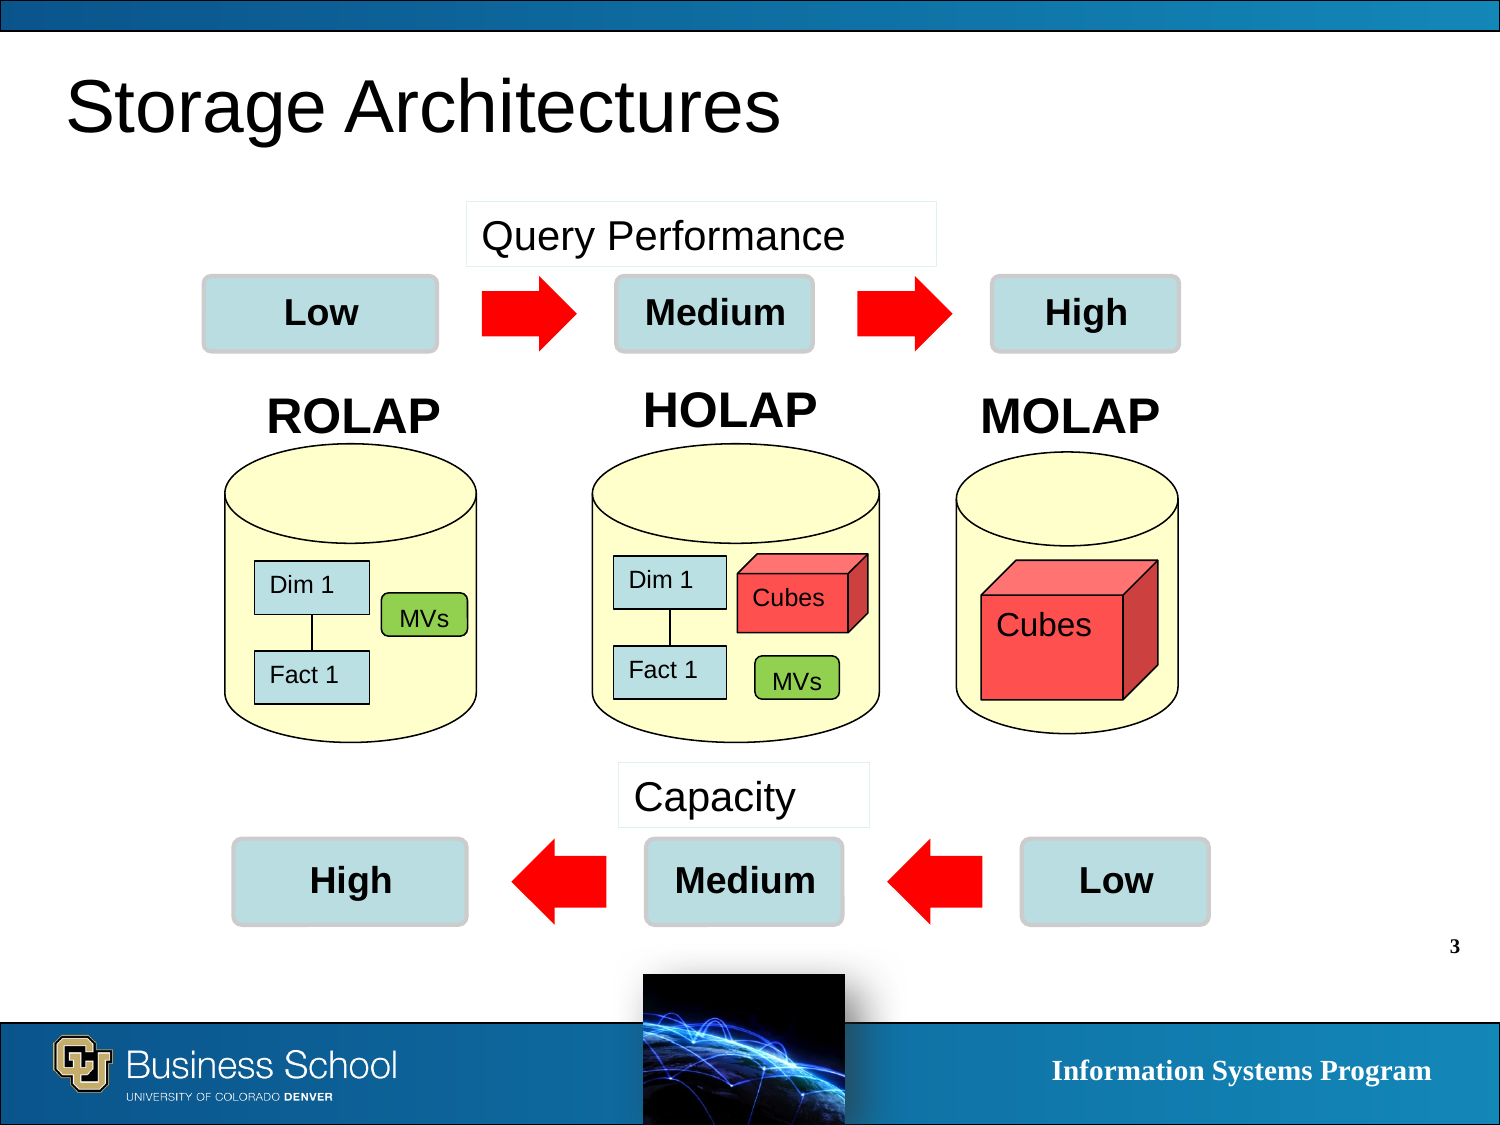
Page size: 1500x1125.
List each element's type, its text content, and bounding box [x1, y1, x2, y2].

text_box [224, 451, 477, 743]
text_box Fact 1 [613, 645, 727, 700]
text_box Cubes [737, 553, 868, 633]
text_box ROLAP [251, 376, 468, 451]
text_box MOLAP [965, 376, 1179, 451]
text_box Cubes [981, 560, 1158, 700]
picture [53, 1034, 396, 1101]
picture [643, 974, 845, 1125]
text_box MVs [754, 655, 840, 700]
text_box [203, 275, 1180, 352]
title Storage Architectures [49, 49, 1426, 163]
text_box [592, 445, 880, 743]
text_box Dim 1 [613, 555, 727, 610]
text_box Capacity [618, 762, 870, 828]
text_box [956, 451, 1179, 734]
text_box Dim 1 [254, 561, 370, 615]
text_box HOLAP [628, 370, 850, 445]
text_box Fact 1 [254, 650, 370, 705]
text_box MVs [381, 592, 468, 637]
text_box Query Performance [466, 201, 937, 267]
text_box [233, 838, 1209, 926]
